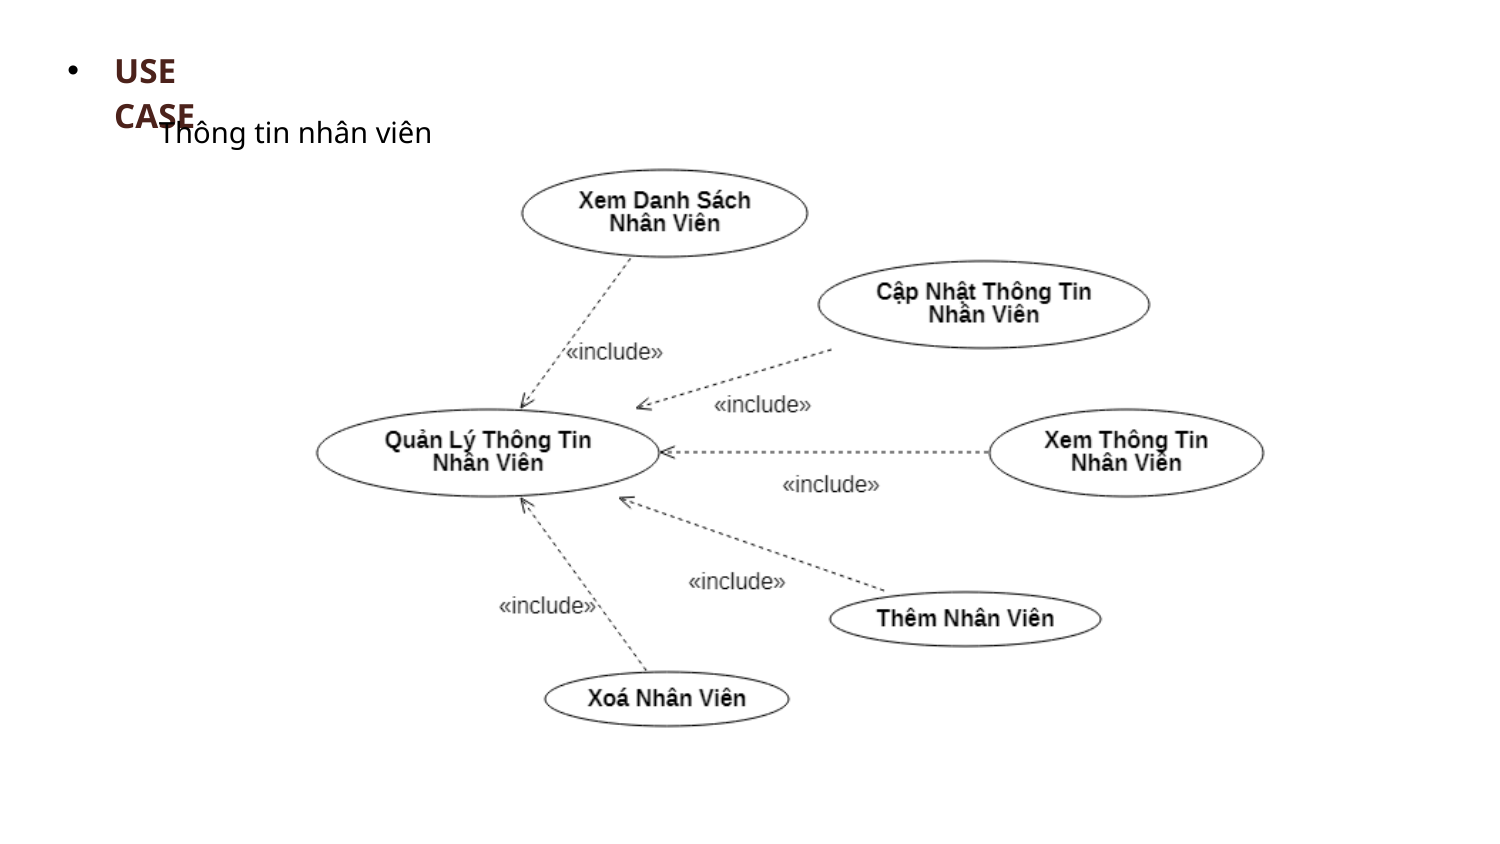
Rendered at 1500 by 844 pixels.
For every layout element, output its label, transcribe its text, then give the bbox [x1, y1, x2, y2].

picture [286, 103, 1320, 782]
text_box USE CASE [52, 28, 279, 92]
text_box Thông tin nhân viên [144, 107, 282, 157]
